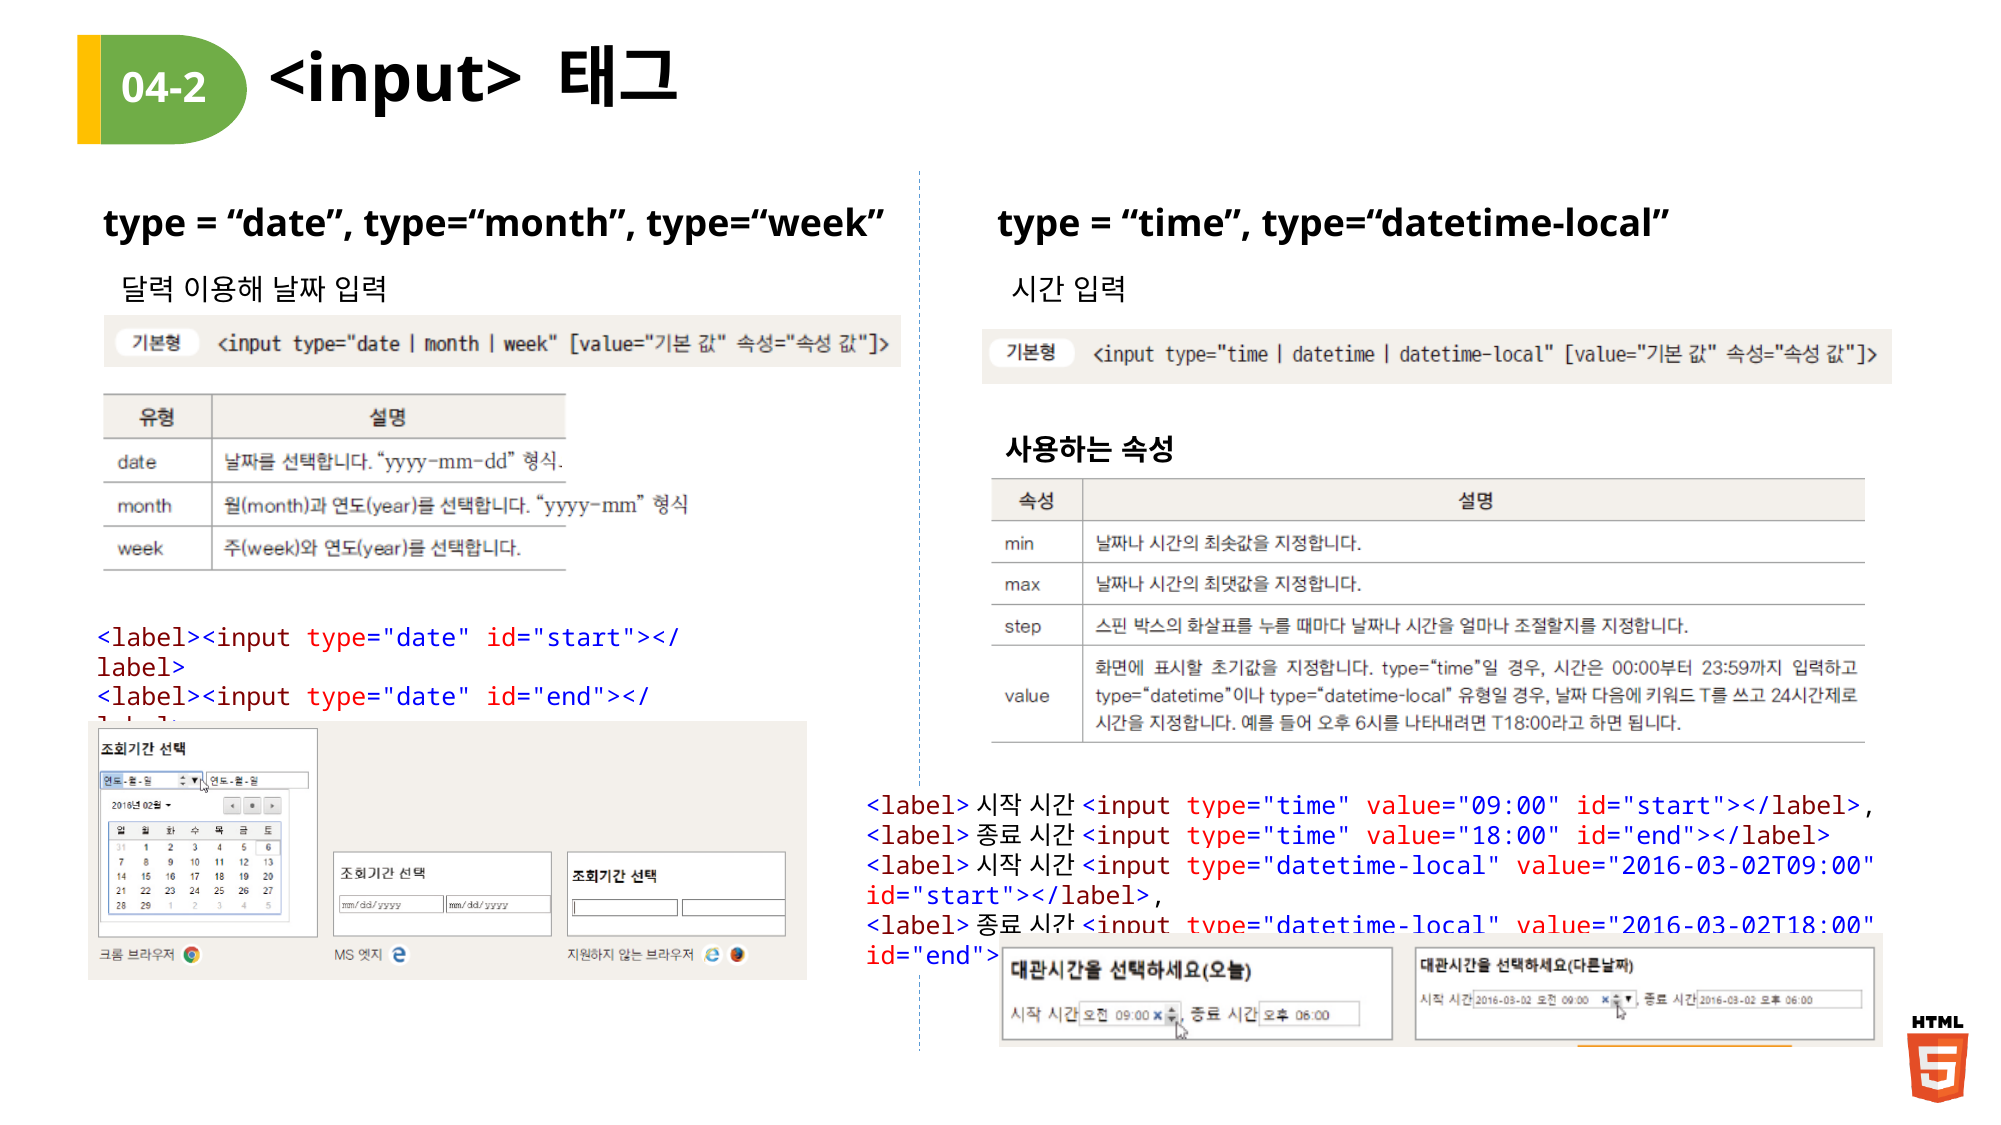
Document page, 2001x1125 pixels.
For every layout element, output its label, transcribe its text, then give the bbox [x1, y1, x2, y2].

text_box 사용하는 속성 [990, 423, 1191, 459]
picture [982, 329, 1892, 384]
picture [999, 933, 1883, 1047]
text_box <label><input type="date" id="start"></label> <label><input type="date" id="end"></label> [81, 613, 741, 749]
picture [982, 459, 1865, 749]
picture [103, 315, 901, 367]
text_box <label>시작 시간<input type="time" value="09:00" id="start"></label>, <label>종료 시간<input type="time" value="18:00" id="end"></label> <label>시작 시간<input type="datetime-local" value="2016-03-02T09:00" id="start"></label>, <label>종료 시간<input type="datetime-local" value="2016-03-02T18:00" id="end"></label> [850, 782, 919, 977]
text_box type = “date”, type=“month”, type=“week” [88, 191, 908, 251]
text_box <label>시작 시간<input type="time" value="09:00" id="start"></label>, <label>종료 시간<input type="time" value="18:00" id="end"></label> <label>시작 시간<input type="datetime-local" value="2016-03-02T09:00" id="start"></label>, <label>종료 시간<input type="datetime-local" value="2016-03-02T18:00" id="end"></label> [920, 782, 2000, 977]
text_box 달력 이용해 날짜 입력 [106, 246, 562, 314]
picture [87, 375, 690, 593]
text_box 04-2 [106, 52, 232, 118]
text_box 시간 입력 [996, 246, 1254, 314]
title <input> 태그 [253, 25, 1746, 135]
picture [1894, 1016, 1981, 1103]
picture [88, 721, 807, 980]
text_box type = “time”, type=“datetime-local” [982, 191, 1802, 251]
